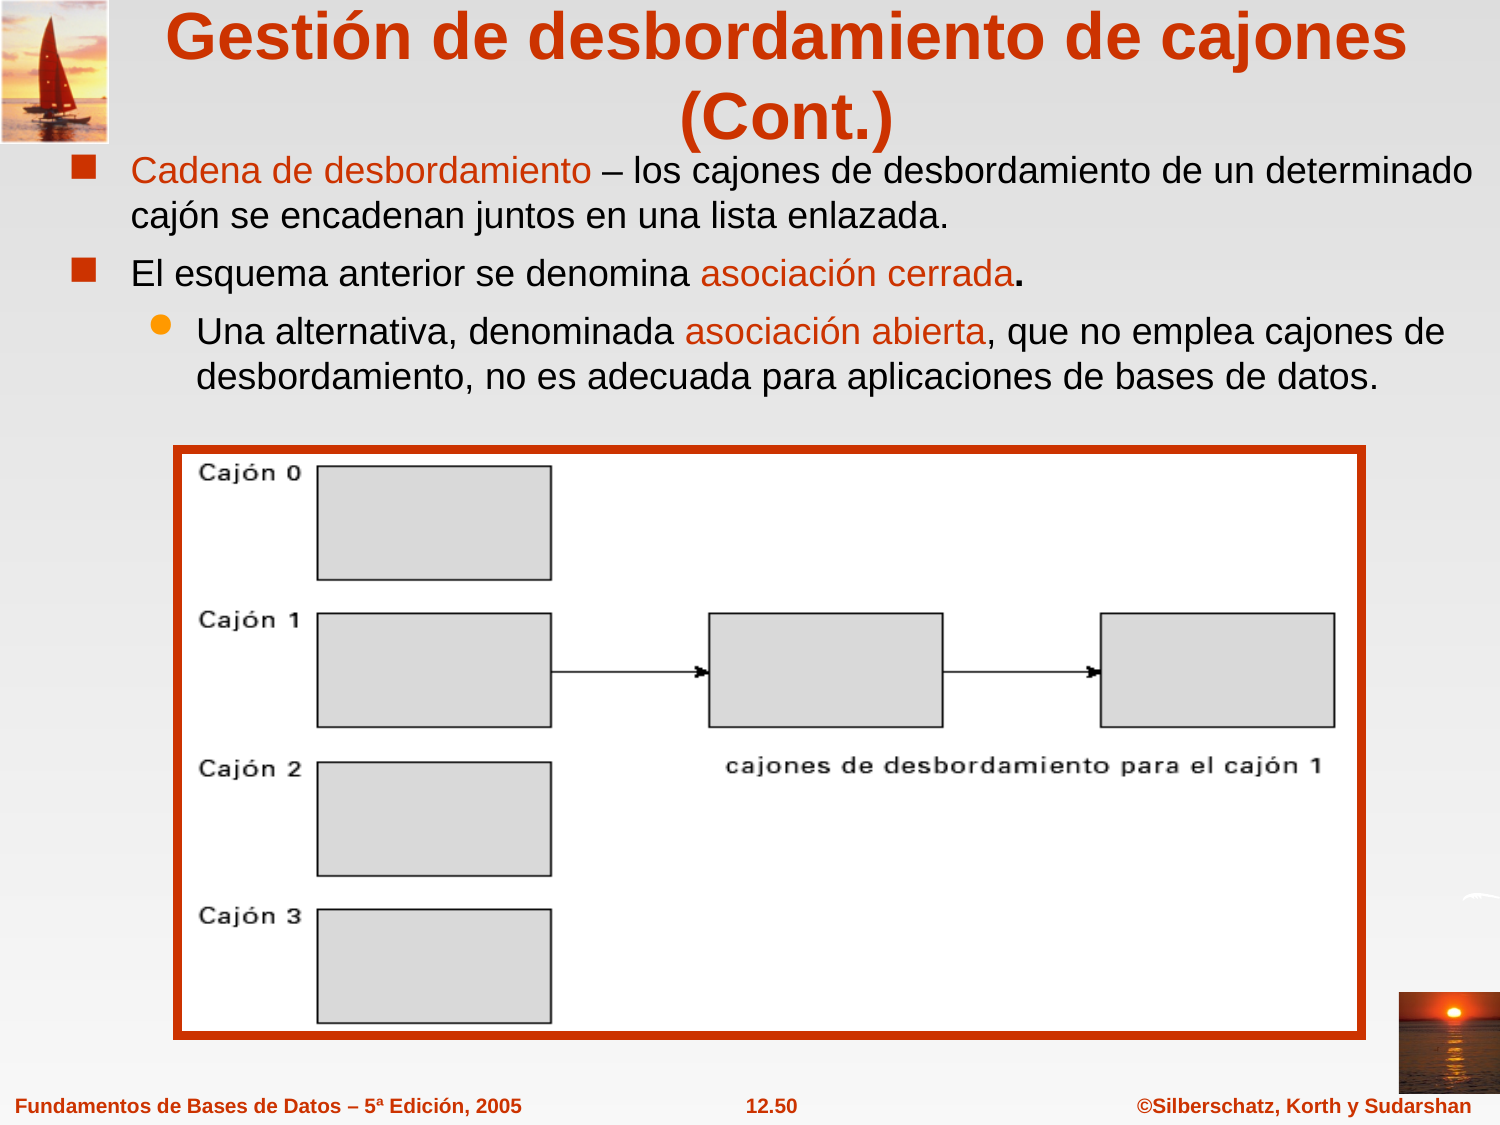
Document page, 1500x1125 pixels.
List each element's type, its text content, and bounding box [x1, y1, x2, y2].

picture [0, 0, 109, 144]
title Gestión de desbordamiento de cajones (Cont.) [124, 60, 1450, 138]
picture [181, 453, 1358, 1032]
list Cadena de desbordamiento – los cajones de desbordamiento de un determinado cajón se encadenan juntos en una lista enlazada. El esquema anterior se denomina asociación cerrada. Una alternativa, denominada asociación abierta, que no emplea cajones de desbordamiento, no es adecuada para aplicaciones de bases de datos. [59, 138, 1500, 939]
picture [1398, 992, 1500, 1094]
